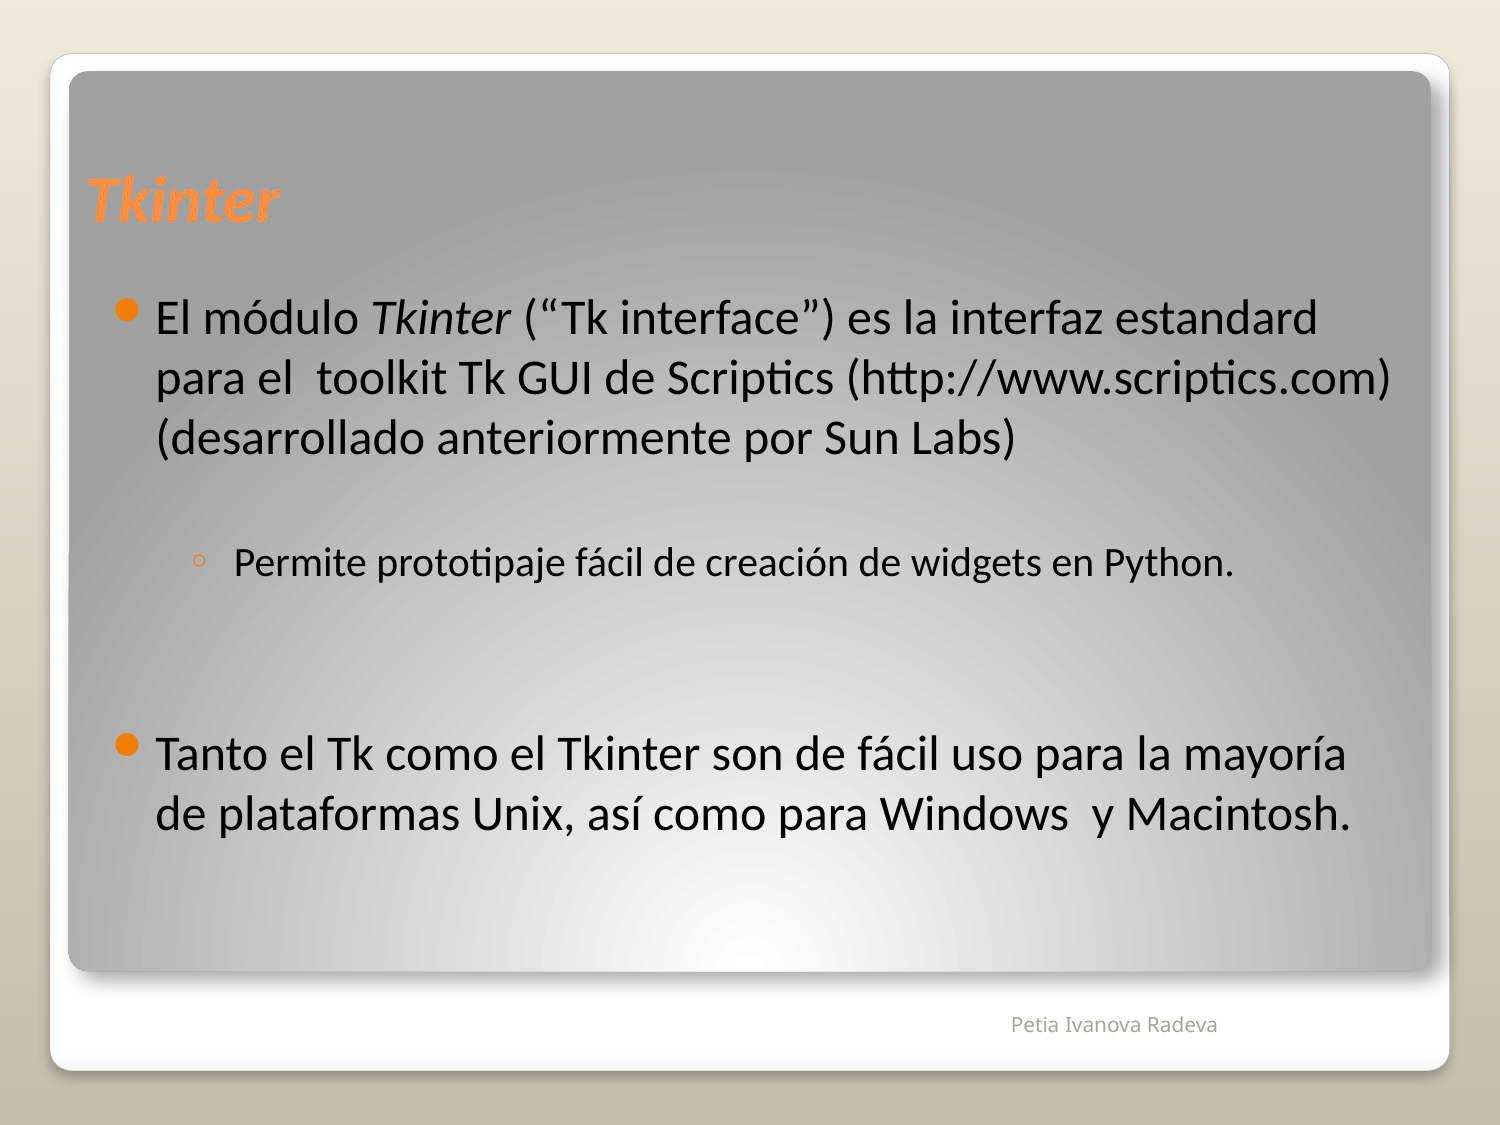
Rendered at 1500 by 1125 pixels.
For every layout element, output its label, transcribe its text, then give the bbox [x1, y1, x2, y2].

list El módulo Tkinter (“Tk interface”) es la interfaz estandard para el toolkit Tk GUI de Scriptics (http://www.scriptics.com) (desarrollado anteriormente por Sun Labs) Permite prototipaje fácil de creación de widgets en Python. Tanto el Tk como el Tkinter son de fácil uso para la mayoría de plataformas Unix, así como para Windows y Macintosh. [81, 269, 1425, 957]
title Tkinter [70, 70, 1413, 243]
